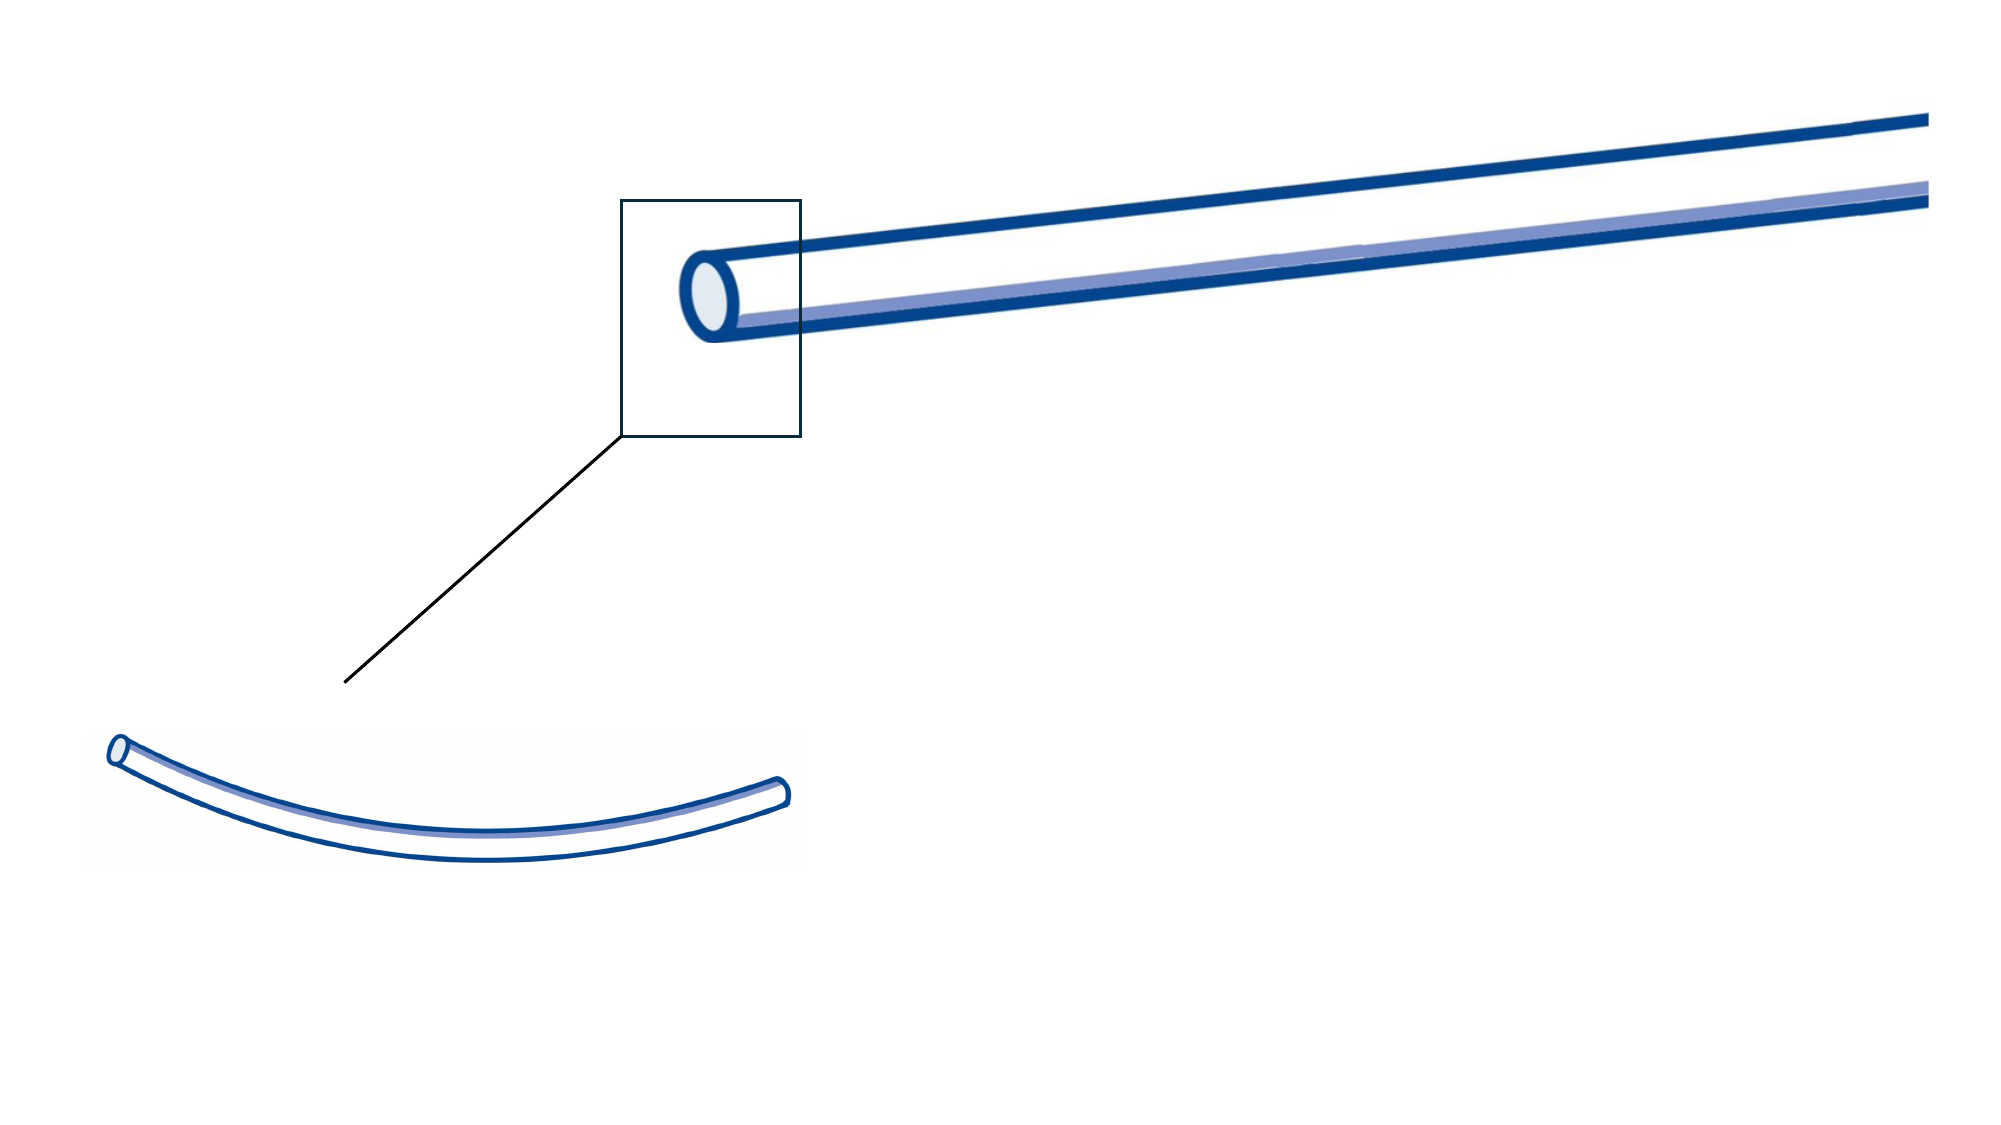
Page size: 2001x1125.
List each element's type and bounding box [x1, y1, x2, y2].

text_box [343, 435, 622, 684]
picture [83, 729, 801, 871]
picture [610, 90, 1929, 344]
text_box [620, 344, 802, 438]
